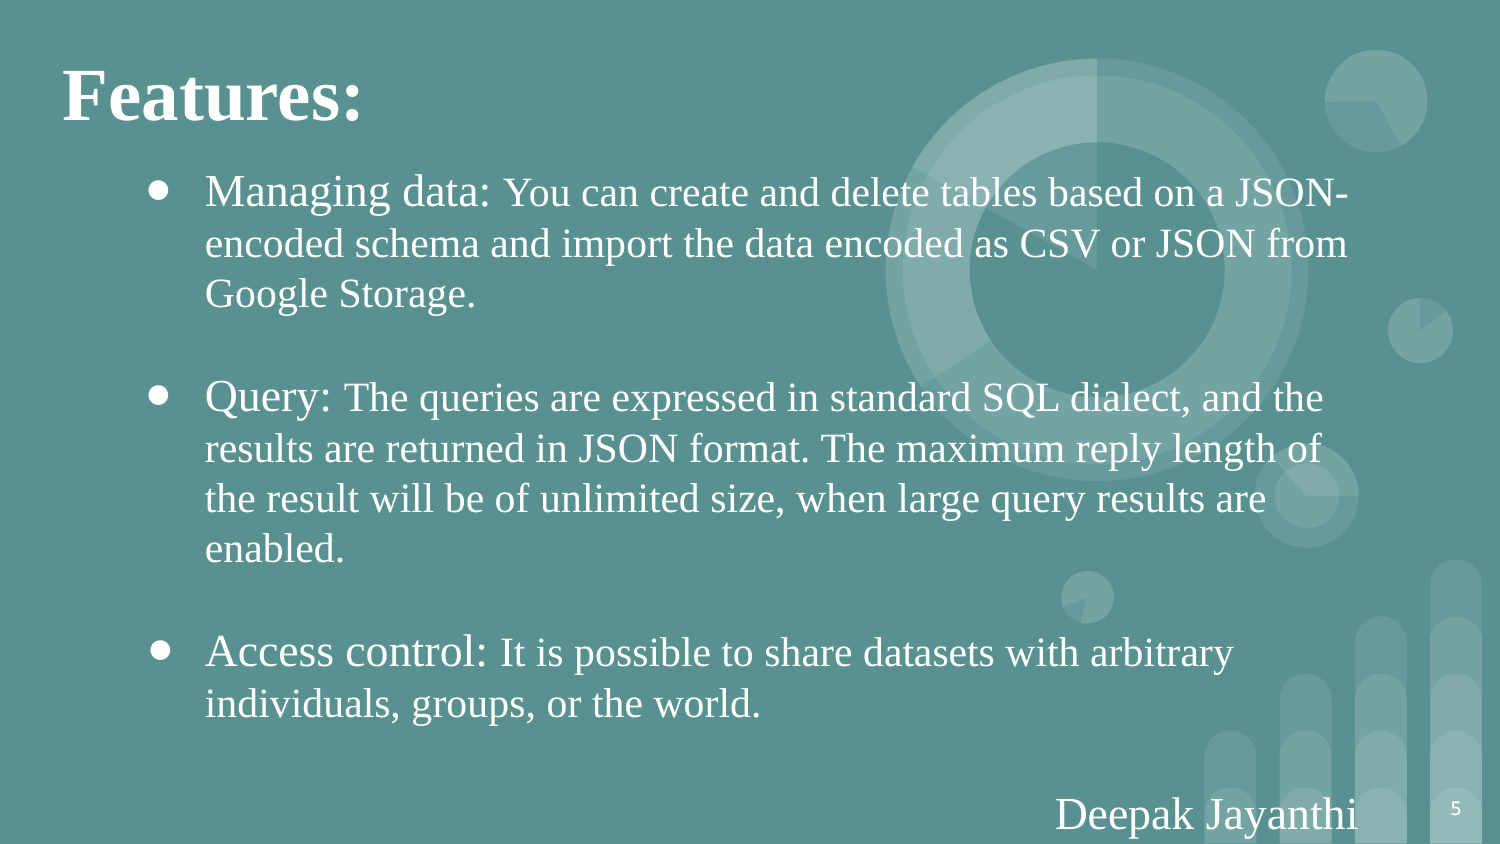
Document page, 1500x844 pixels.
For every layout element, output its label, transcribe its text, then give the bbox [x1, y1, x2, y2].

text_box Deepak Jayanthi [1039, 793, 1421, 829]
slide_number ‹#› [1386, 777, 1477, 842]
title Features: [48, 0, 660, 181]
subtitle Managing data: You can create and delete tables based on a JSON-encoded schema and import the data encoded as CSV or JSON from Google Storage. Query: The queries are expressed in standard SQL dialect, and the results are returned in JSON format. The maximum reply length of the result will be of unlimited size, when large query results are enabled. Access control: It is possible to share datasets with arbitrary individuals, groups, or the world. [114, 145, 1387, 753]
